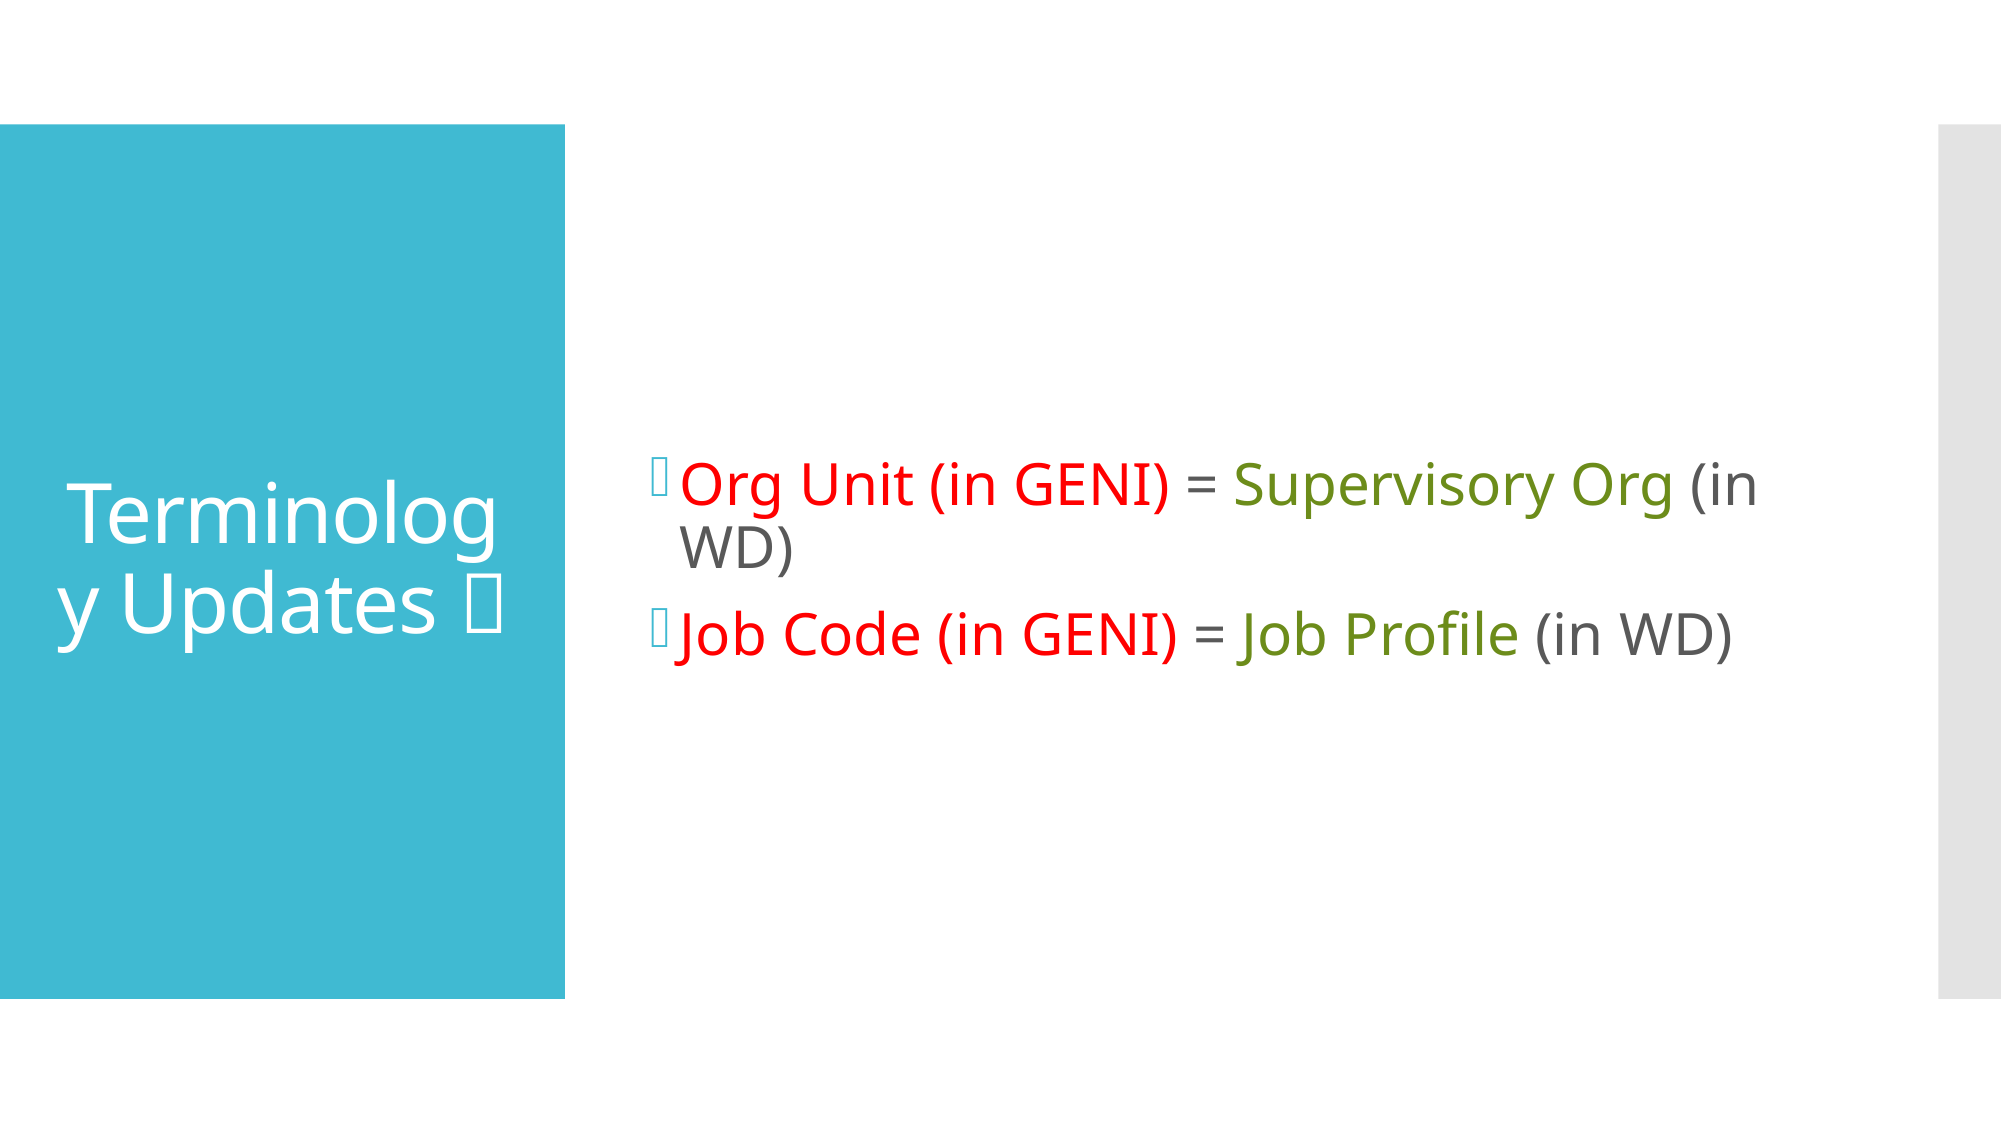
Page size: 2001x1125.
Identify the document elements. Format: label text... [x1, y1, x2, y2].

title Terminology Updates  [41, 184, 525, 940]
list Org Unit (in GENI) = Supervisory Org (in WD) Job Code (in GENI) = Job Profile (in WD) [634, 141, 1835, 982]
